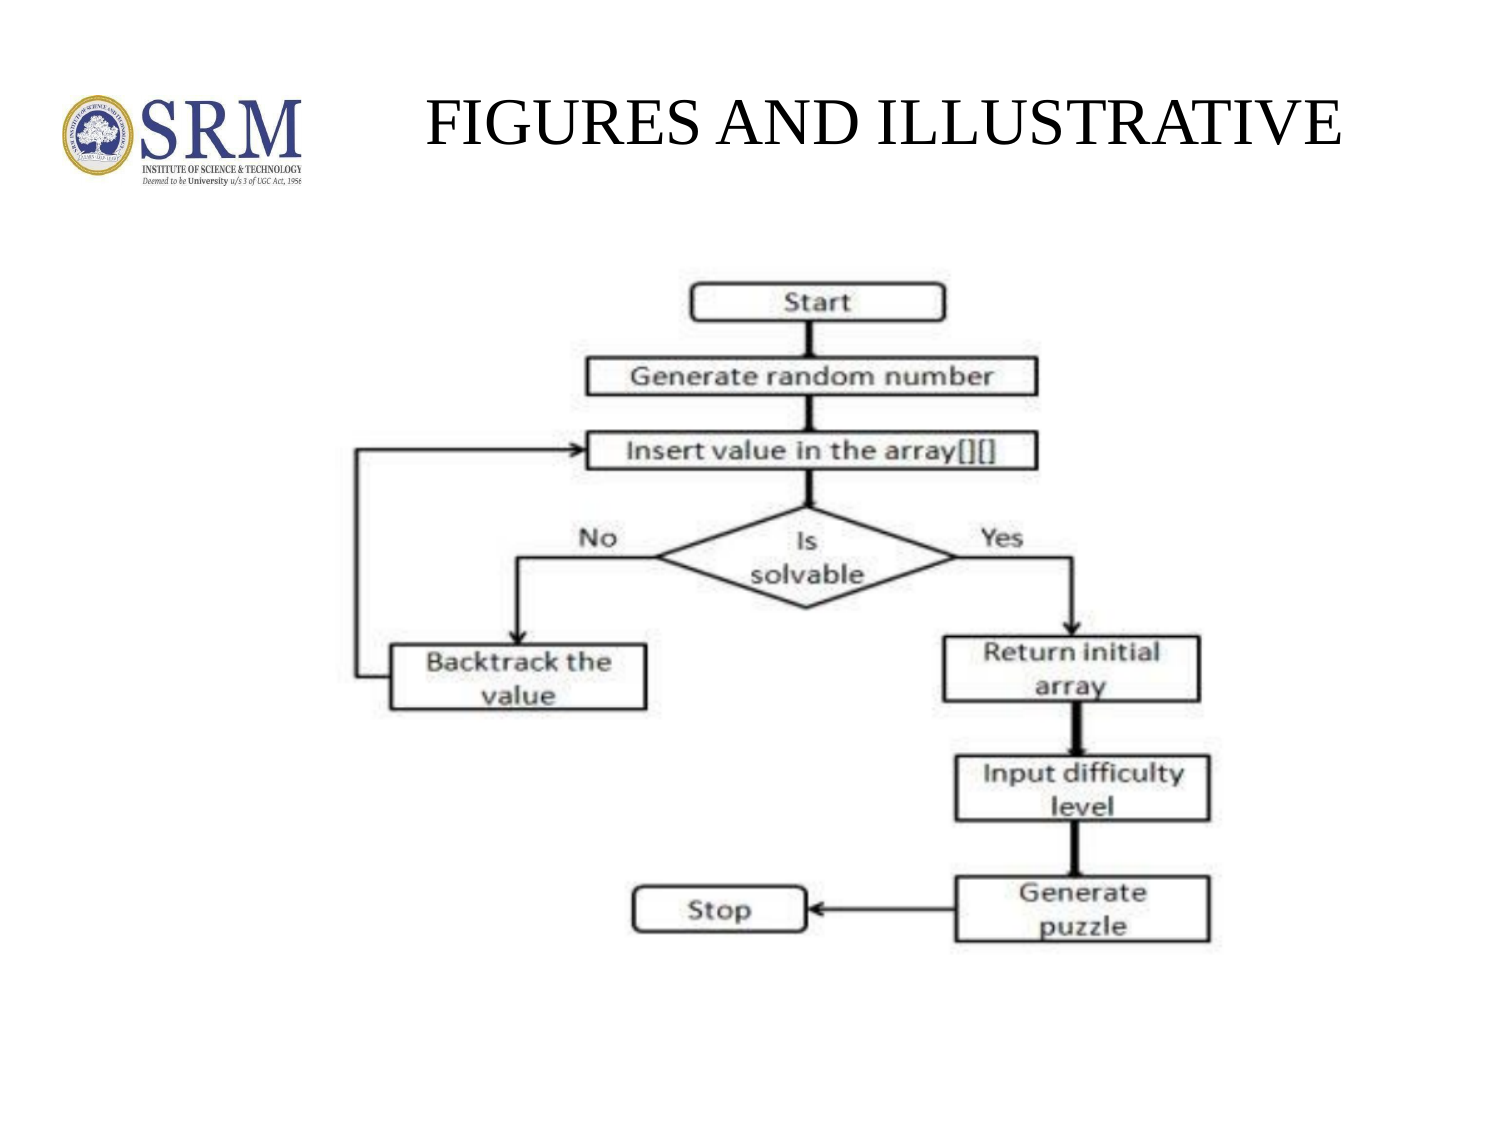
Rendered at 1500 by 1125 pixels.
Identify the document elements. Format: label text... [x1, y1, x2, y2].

text_box [62, 95, 302, 186]
title FIGURES AND ILLUSTRATIVE [422, 75, 1413, 267]
picture [324, 237, 1232, 1016]
